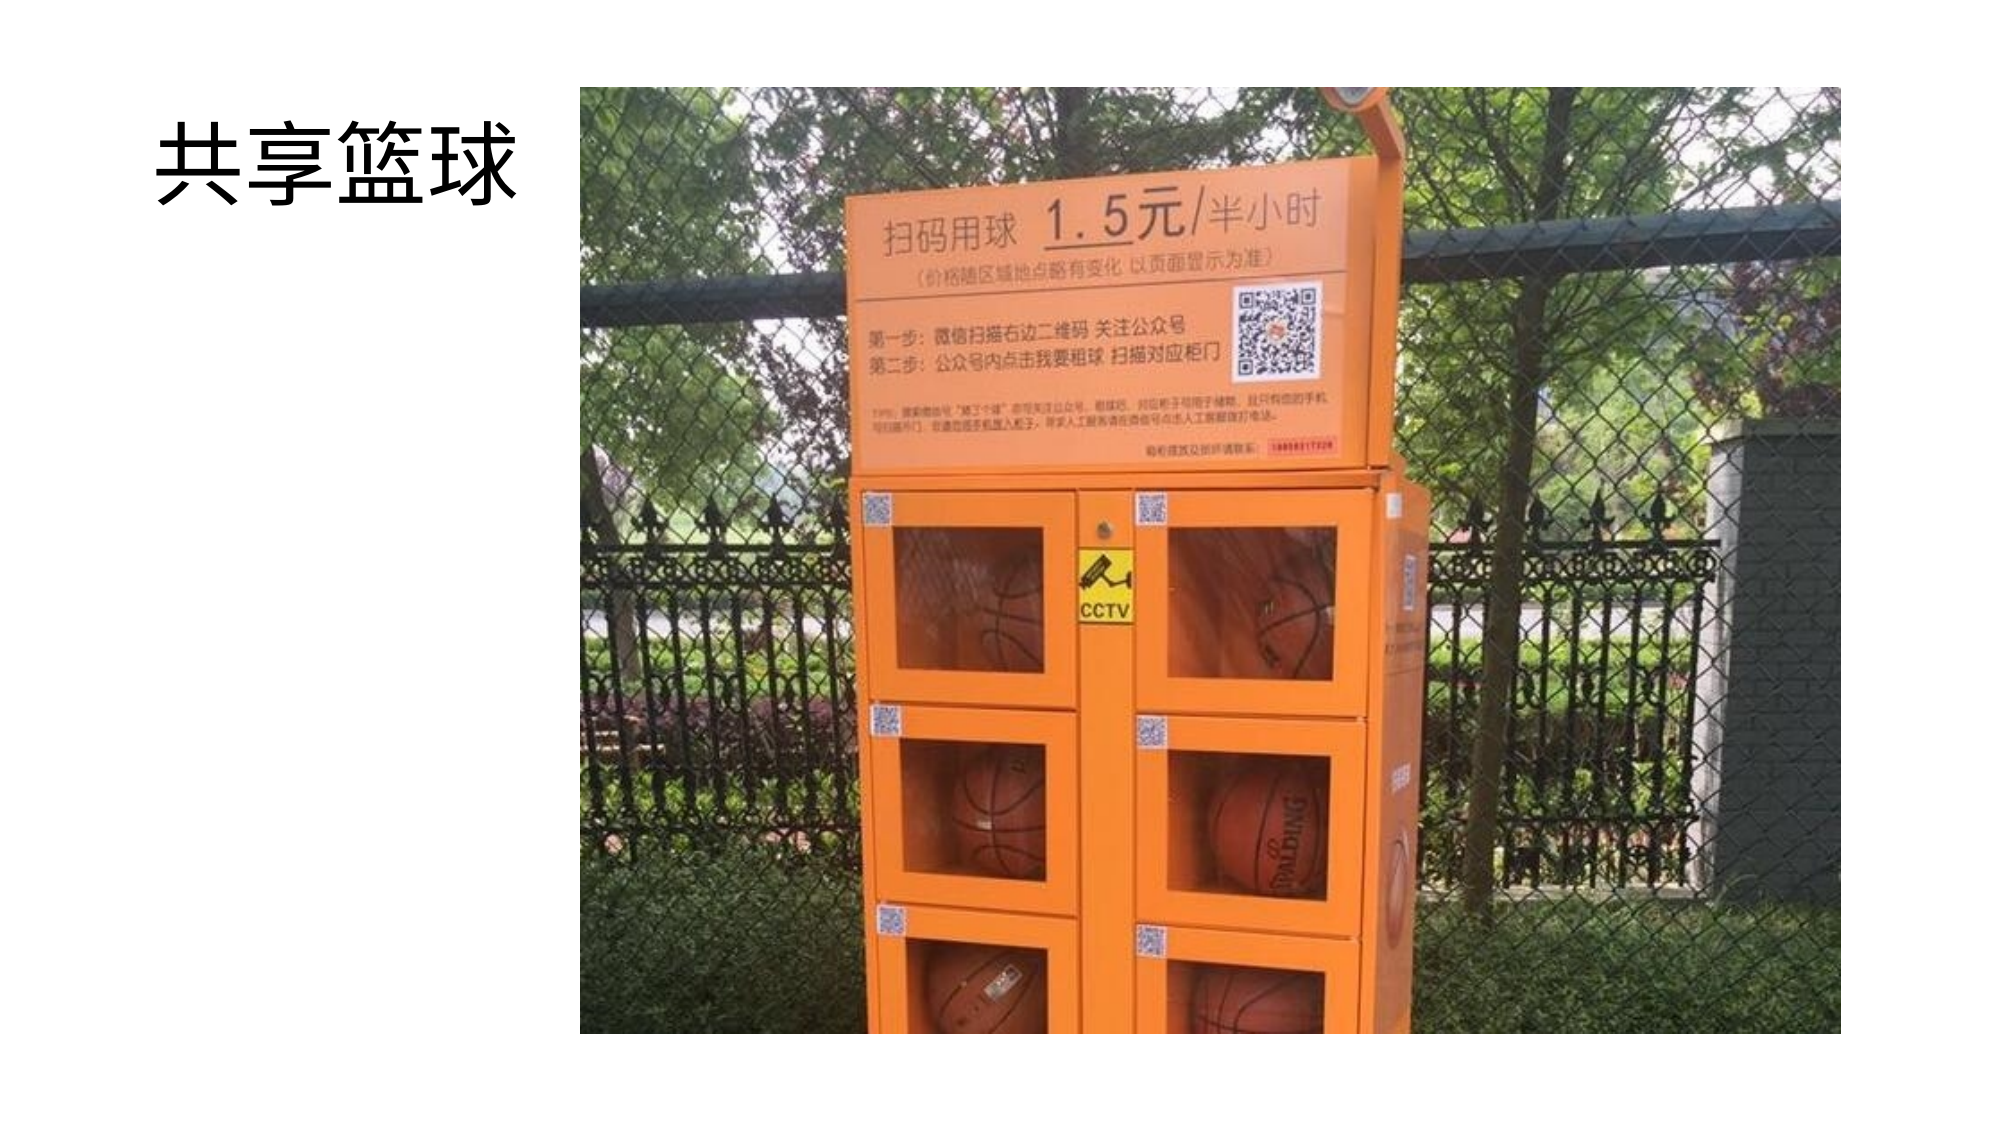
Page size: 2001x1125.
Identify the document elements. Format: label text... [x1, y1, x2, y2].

picture [580, 87, 1841, 1034]
title 共享篮球 [137, 59, 1863, 278]
